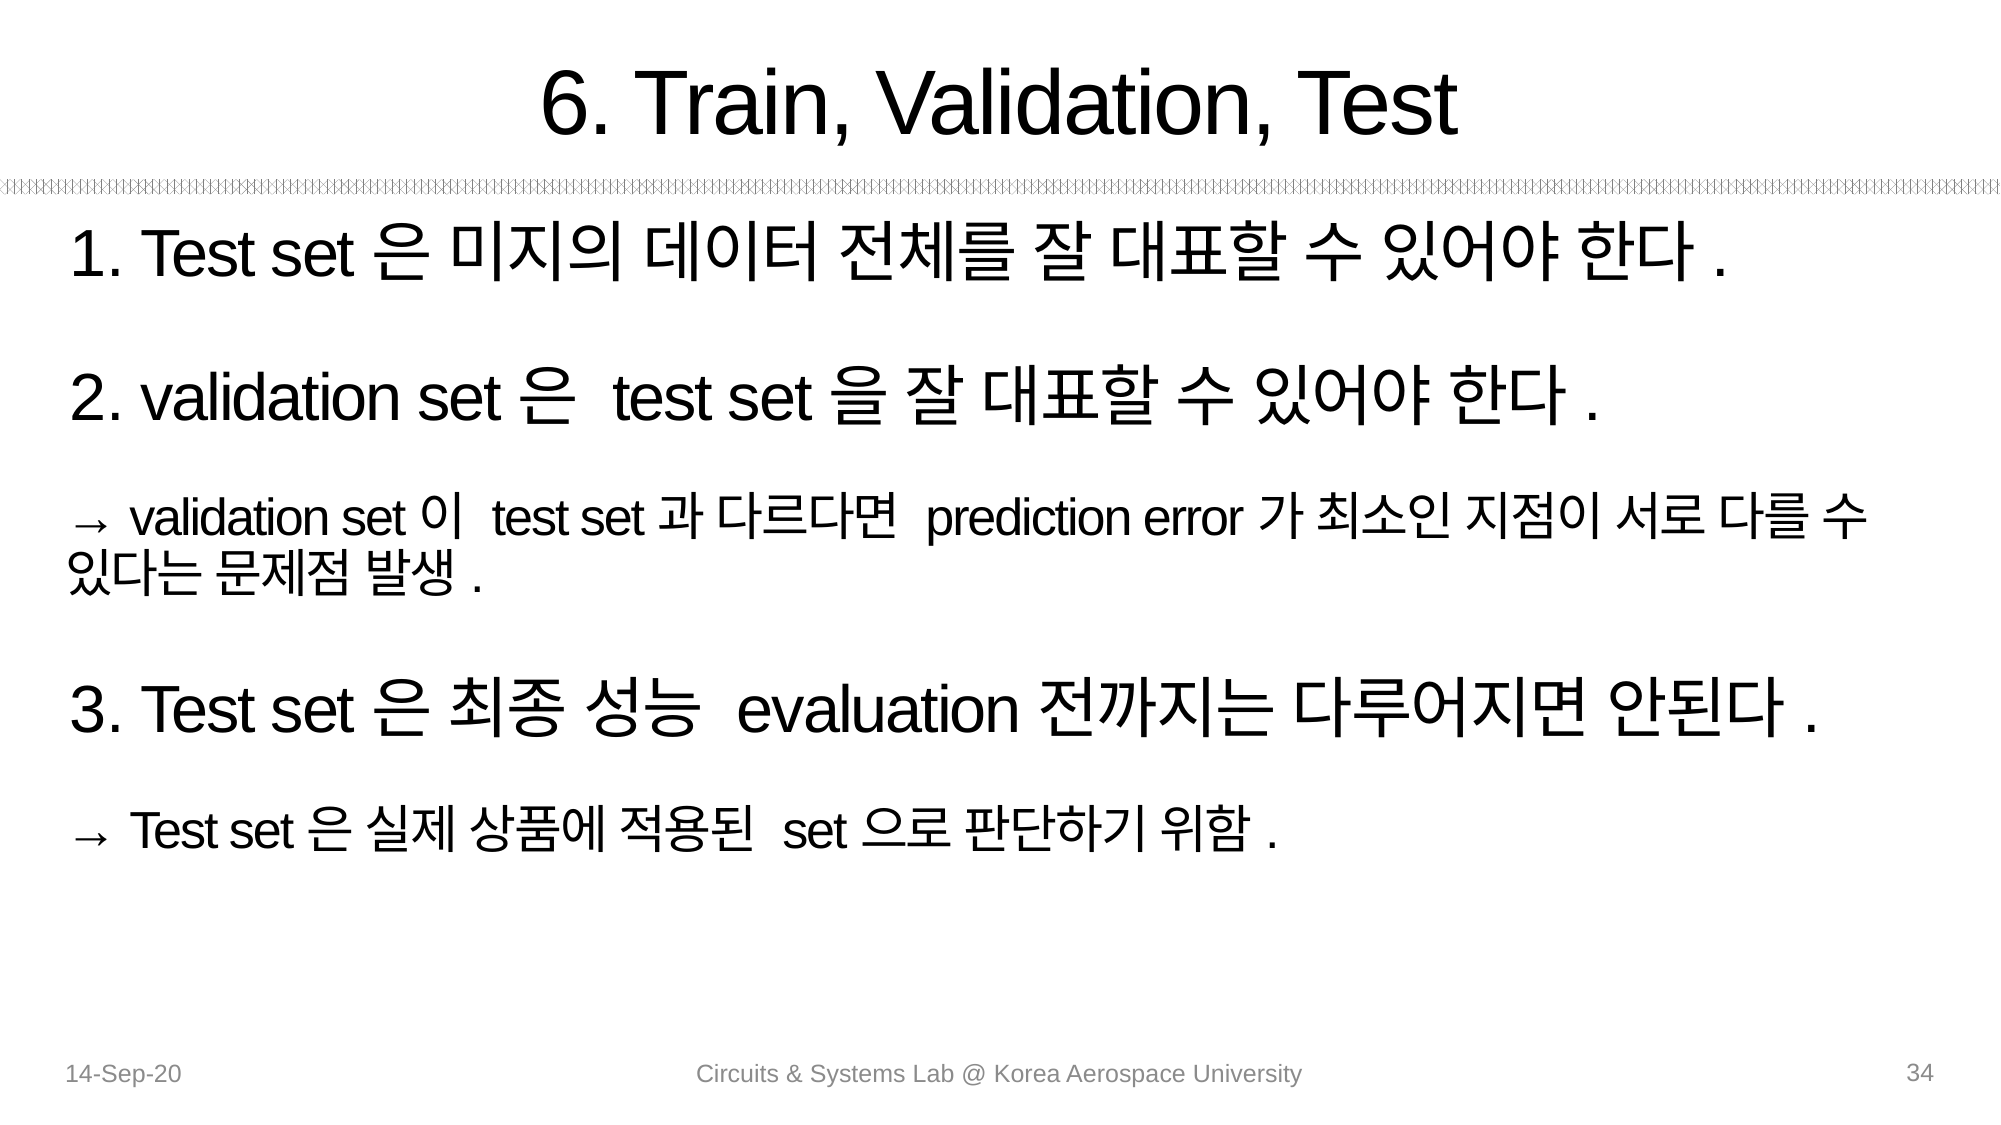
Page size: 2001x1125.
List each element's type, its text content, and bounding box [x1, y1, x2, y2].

slide_number 14-Sep-20 [50, 1042, 500, 1103]
list Test set은 미지의 데이터 전체를 잘 대표할 수 있어야 한다. validation set은 test set을 잘 대표할 수 있어야 한다. → validation set이 test set과 다르다면 prediction error가 최소인 지점이 서로 다를 수 있다는 문제점 발생. Test set은 최종 성능 evaluation전까지는 다루어지면 안된다. → Test set은 실제 상품에 적용된 set으로 판단하기 위함. [50, 211, 1950, 1014]
slide_number 34 [1493, 1041, 1950, 1102]
title 6. Train, Validation, Test [50, 32, 1950, 163]
footer Circuits & Systems Lab @ Korea Aerospace University [662, 1042, 1338, 1103]
